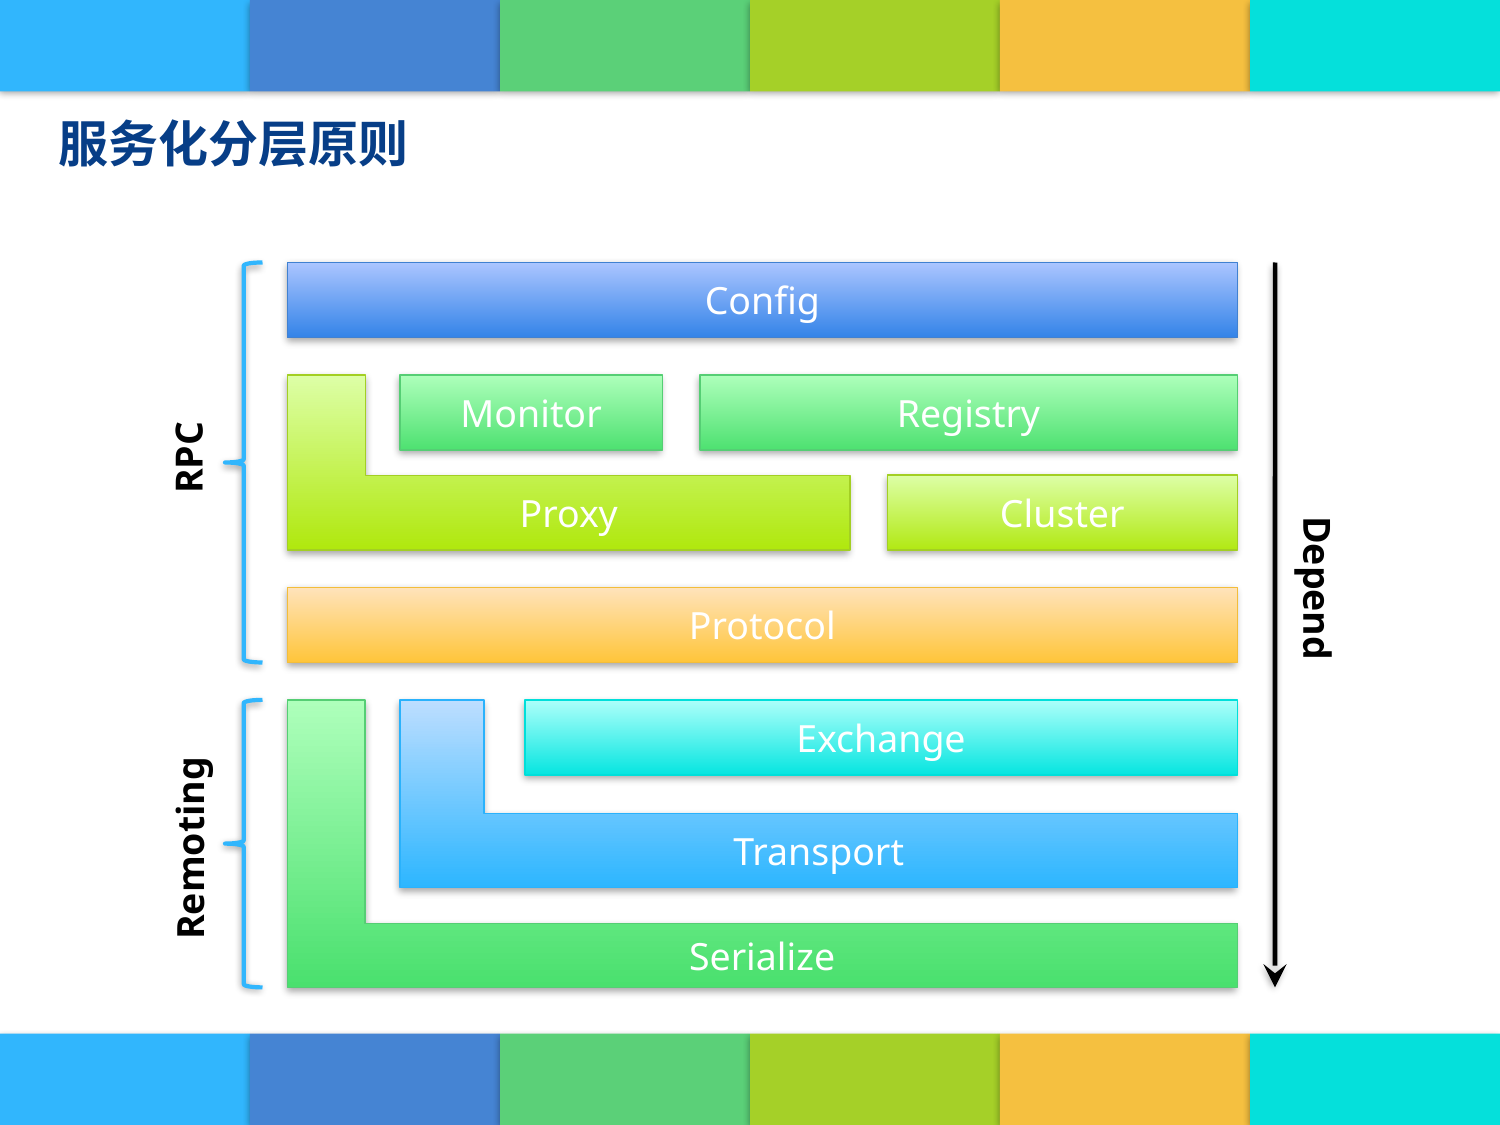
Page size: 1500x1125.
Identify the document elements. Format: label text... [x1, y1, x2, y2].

text_box Depend [1288, 501, 1349, 624]
text_box [222, 697, 263, 990]
text_box [222, 260, 263, 665]
text_box Monitor [399, 374, 663, 451]
text_box Protocol [287, 587, 1238, 663]
text_box Serialize [287, 699, 1238, 988]
text_box Cluster [887, 474, 1238, 551]
text_box Depend [1288, 634, 1349, 676]
text_box Remoting [159, 741, 220, 955]
text_box 服务化分层原则 [43, 104, 571, 180]
text_box Proxy [287, 374, 851, 551]
text_box Registry [699, 374, 1238, 451]
text_box Config [287, 262, 1238, 338]
text_box RPC [157, 406, 218, 509]
text_box Transport [399, 699, 1238, 888]
text_box Exchange [524, 699, 1238, 776]
